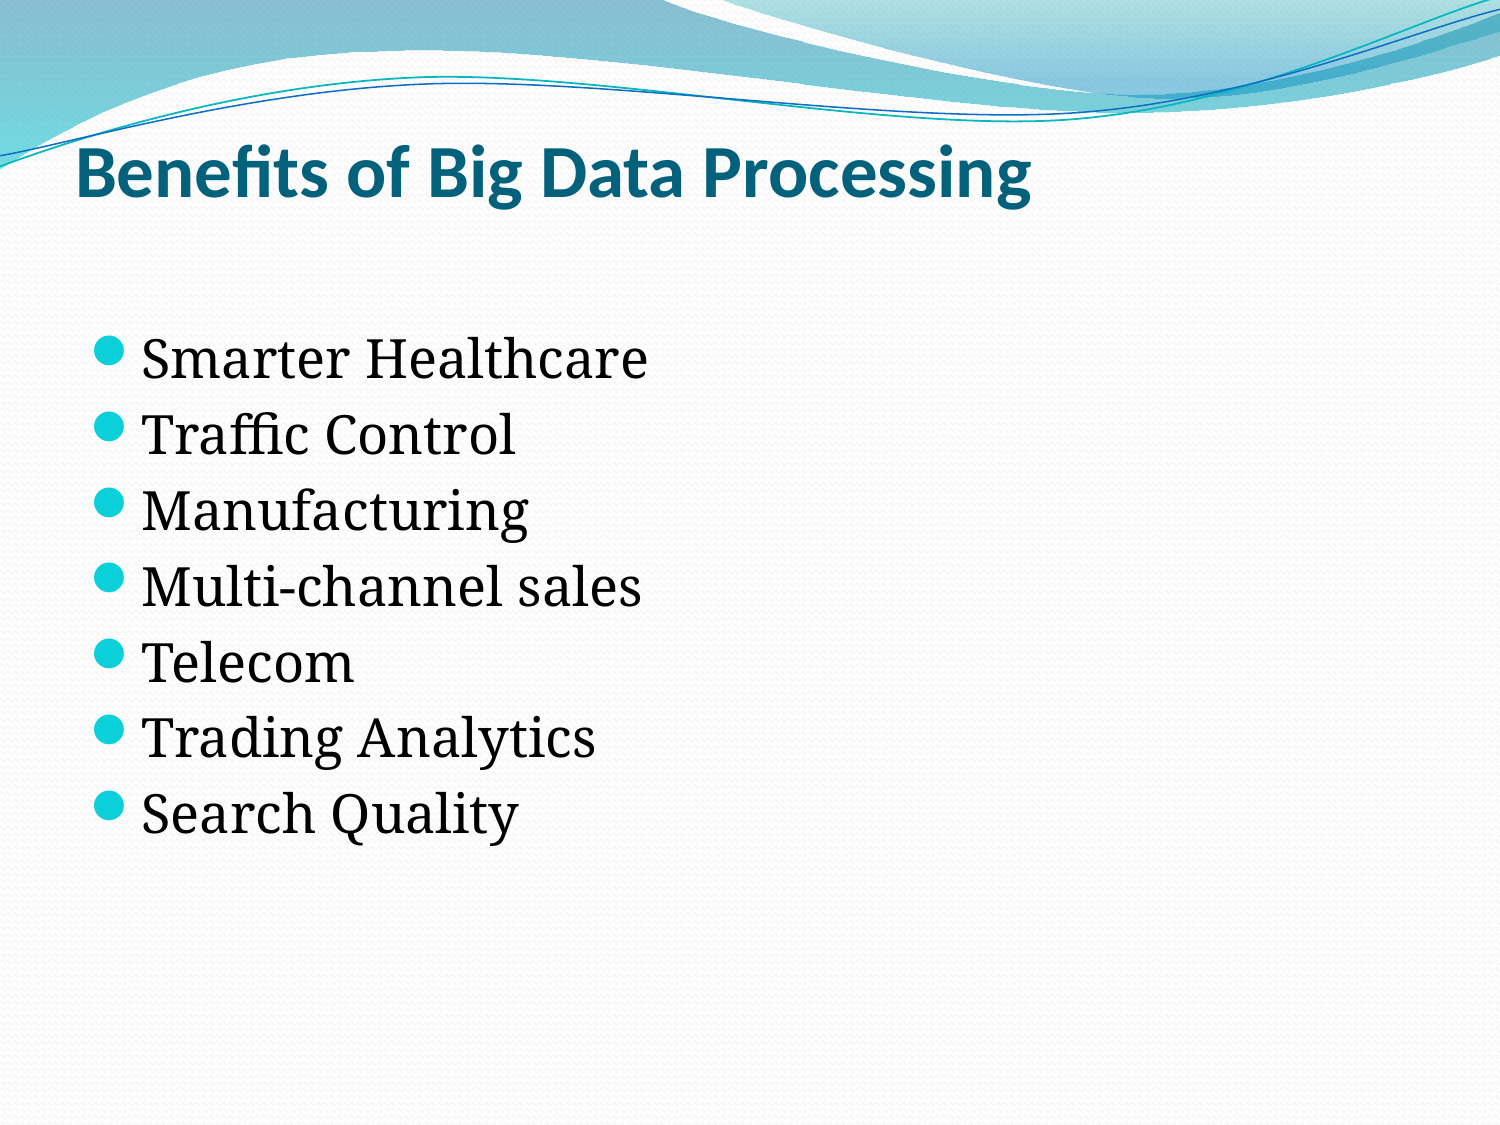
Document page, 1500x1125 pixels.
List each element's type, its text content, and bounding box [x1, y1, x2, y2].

title Benefits of Big Data Processing [75, 115, 1425, 303]
list Smarter Healthcare Traffic Control Manufacturing Multi-channel sales Telecom Trading Analytics Search Quality [75, 317, 1425, 1038]
